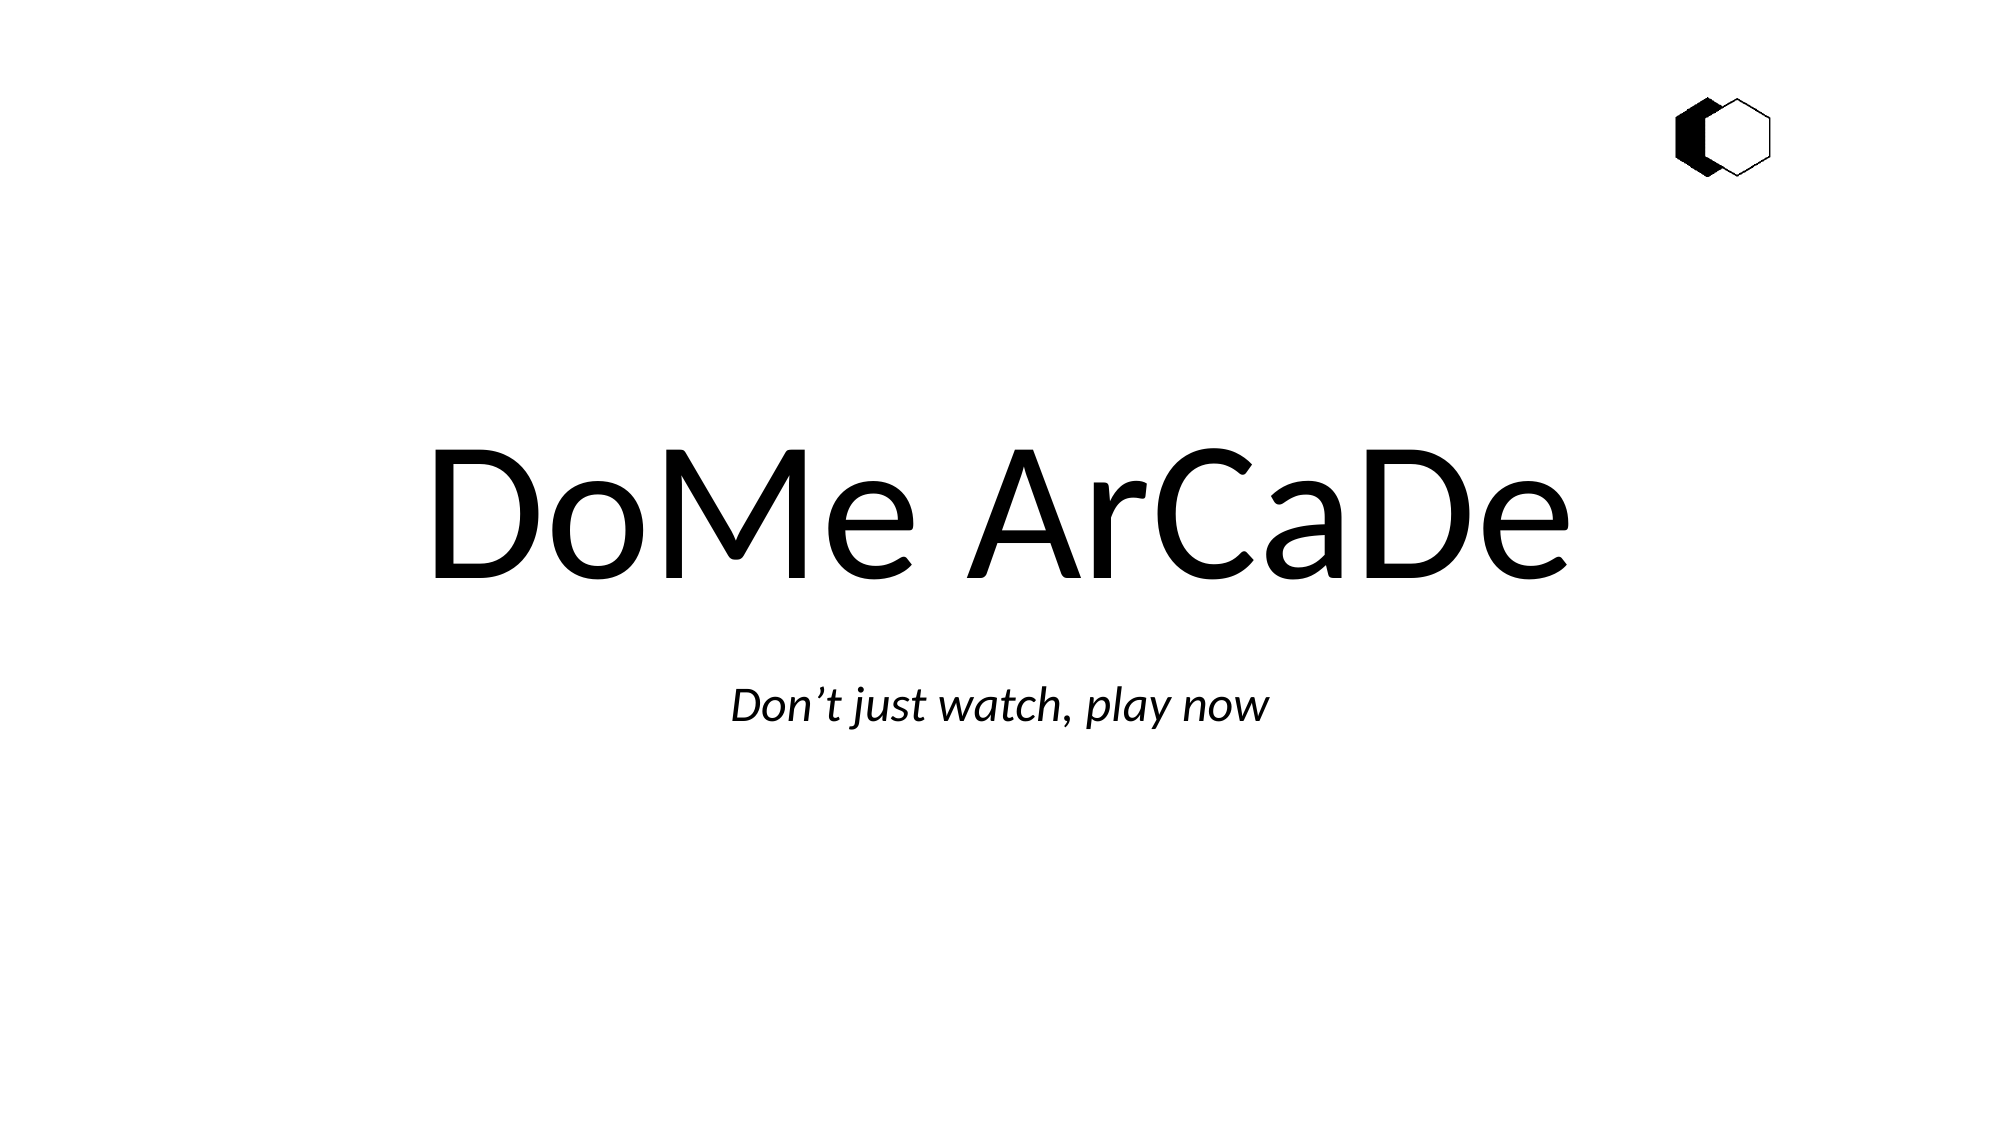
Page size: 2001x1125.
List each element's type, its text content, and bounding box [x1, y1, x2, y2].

picture [1575, 63, 1863, 225]
title DoMe ArCaDe [249, 237, 1750, 629]
subtitle Don’t just watch, play now [249, 671, 1750, 748]
